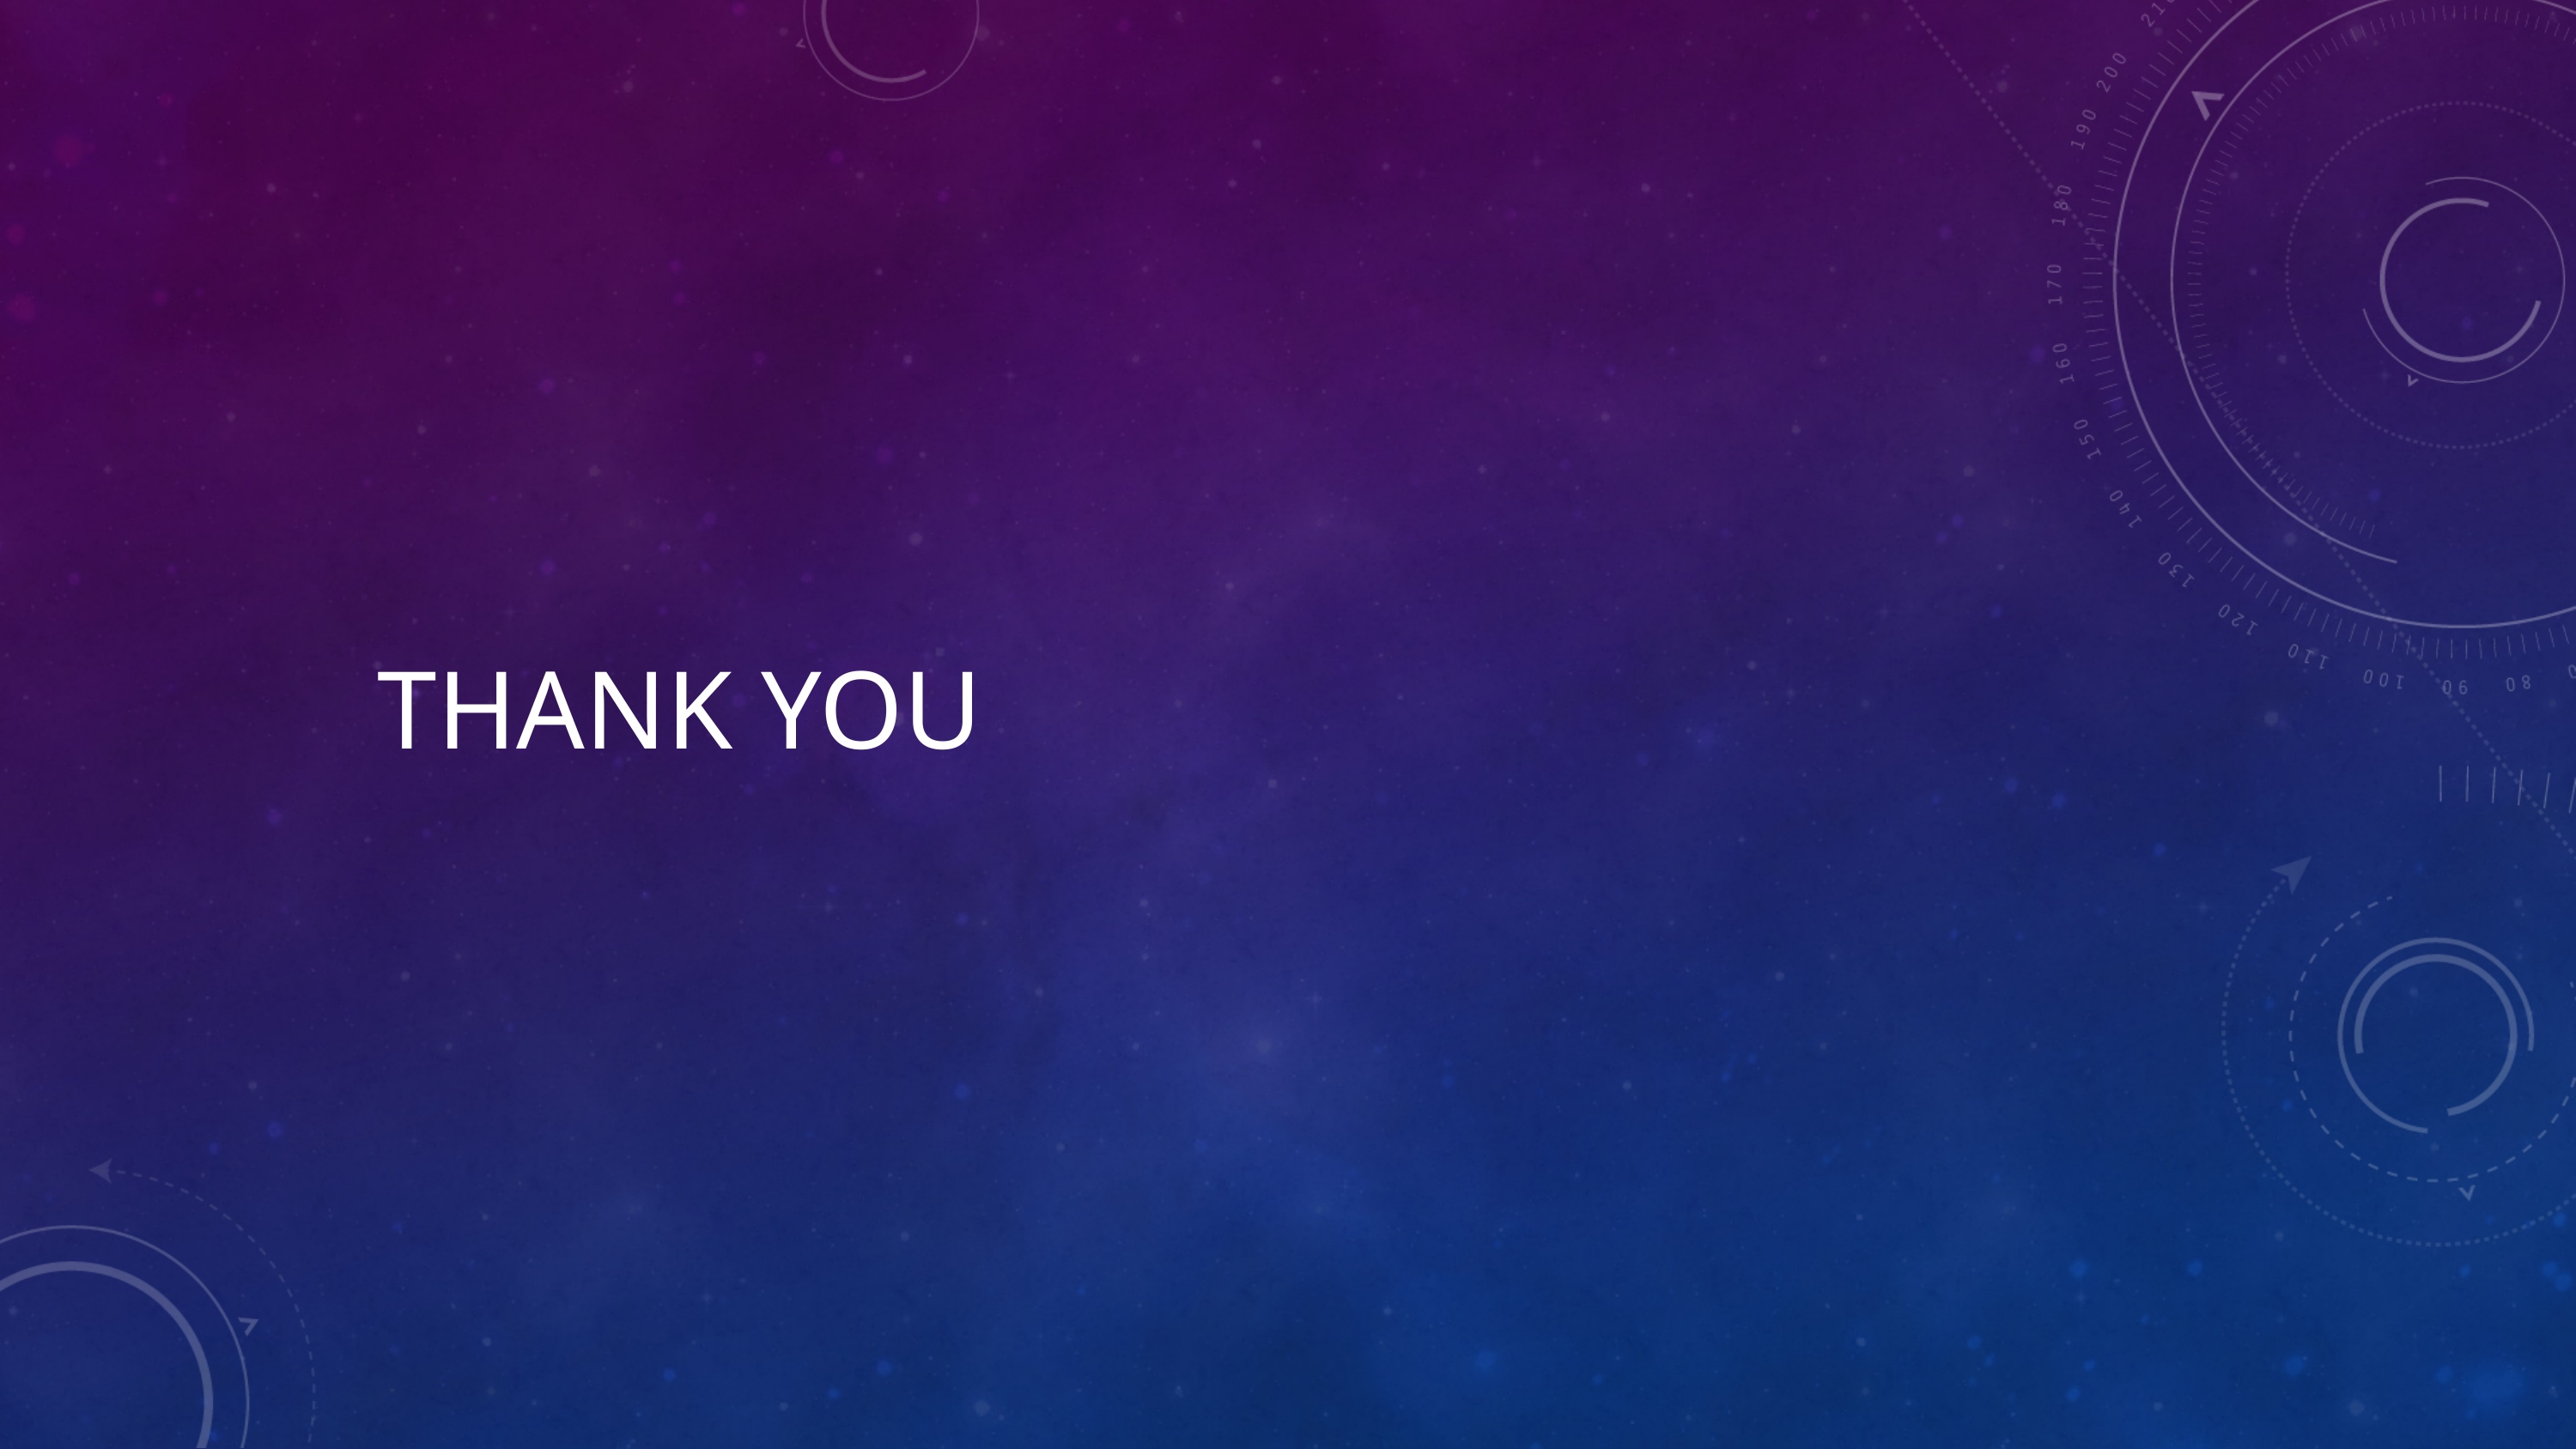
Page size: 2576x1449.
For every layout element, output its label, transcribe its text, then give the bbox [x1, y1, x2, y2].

text_box Thank you [365, 627, 2464, 870]
picture [0, 0, 2576, 1449]
